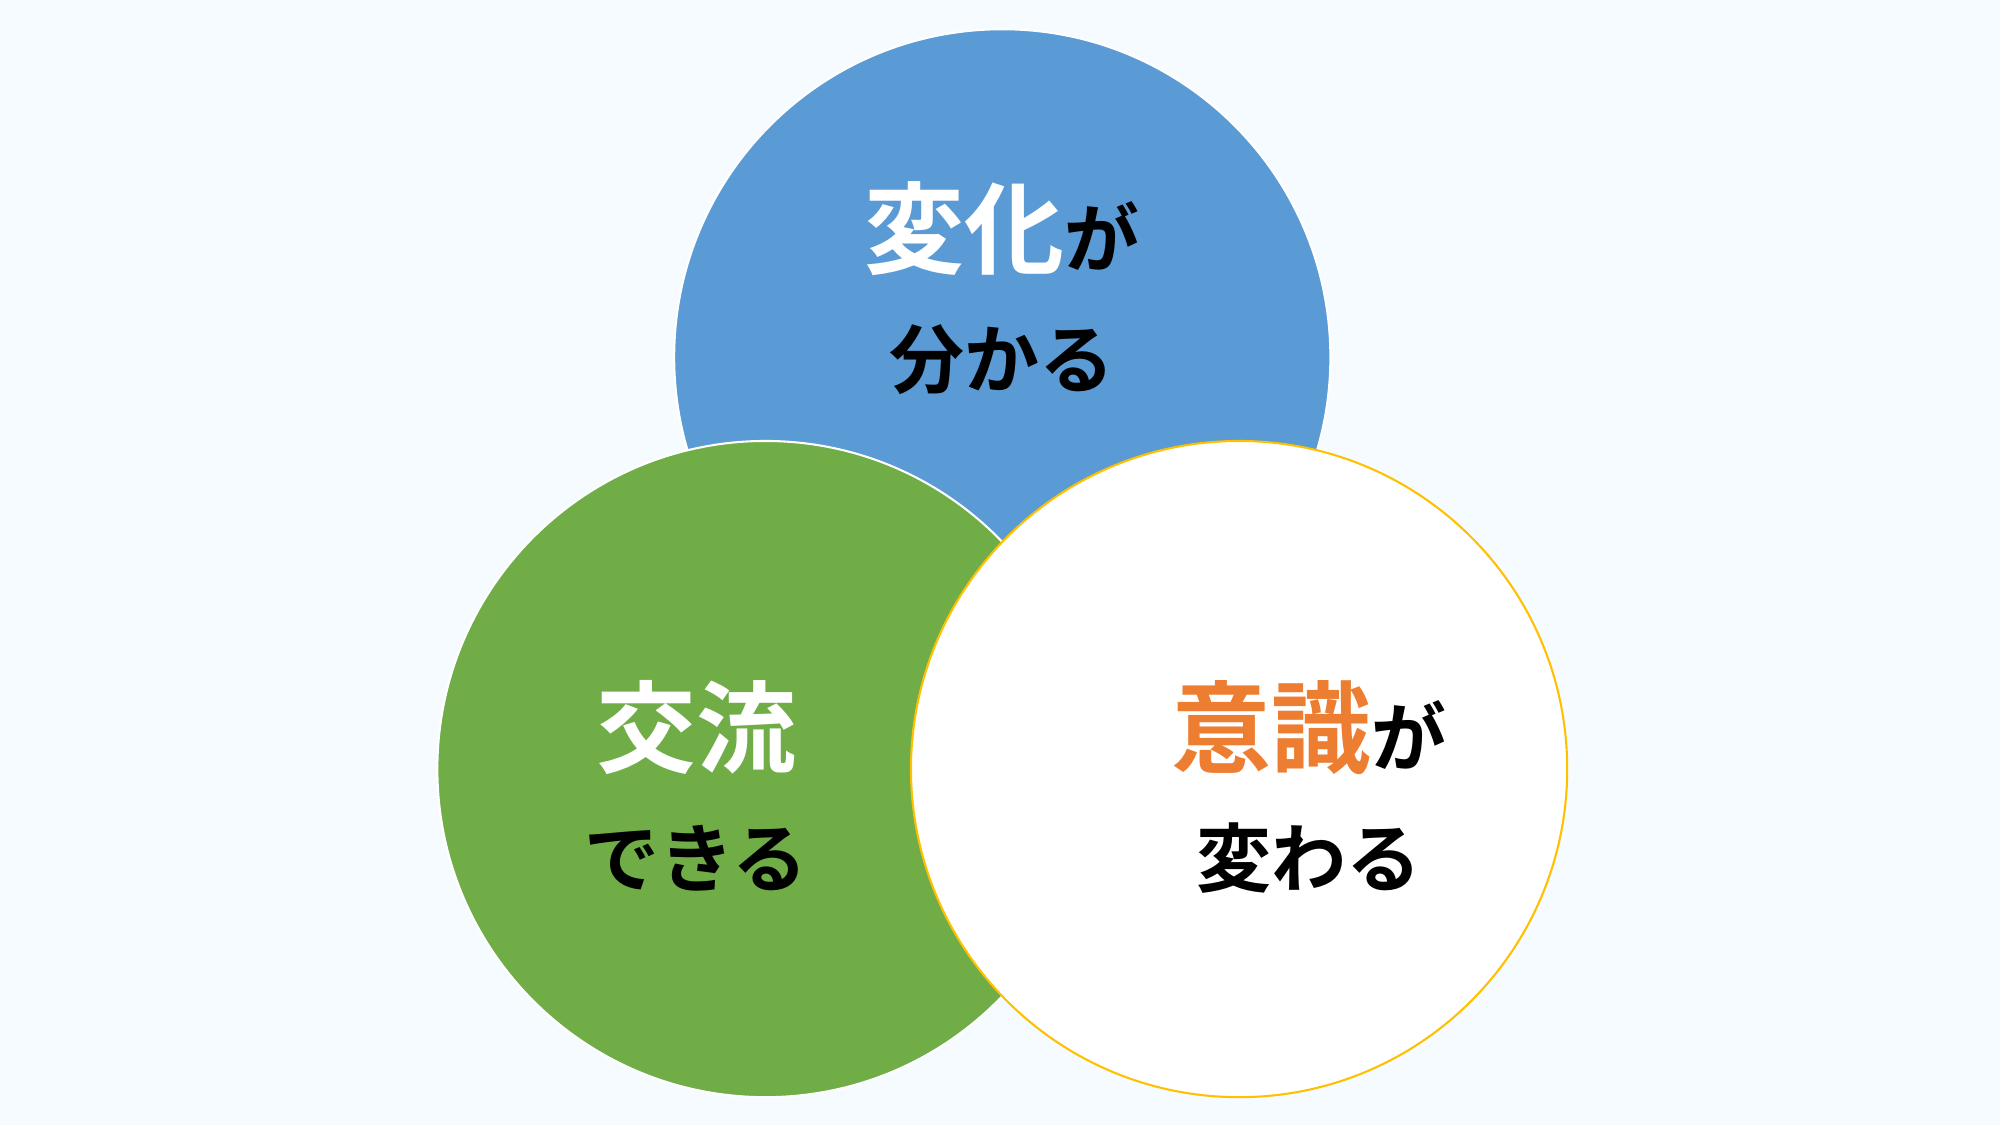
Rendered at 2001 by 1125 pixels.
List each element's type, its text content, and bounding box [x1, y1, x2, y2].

text_box 交流 できる [436, 439, 1002, 1099]
text_box 意識が 変わる [909, 439, 1569, 1099]
text_box 変化が 分かる [673, 28, 1332, 539]
